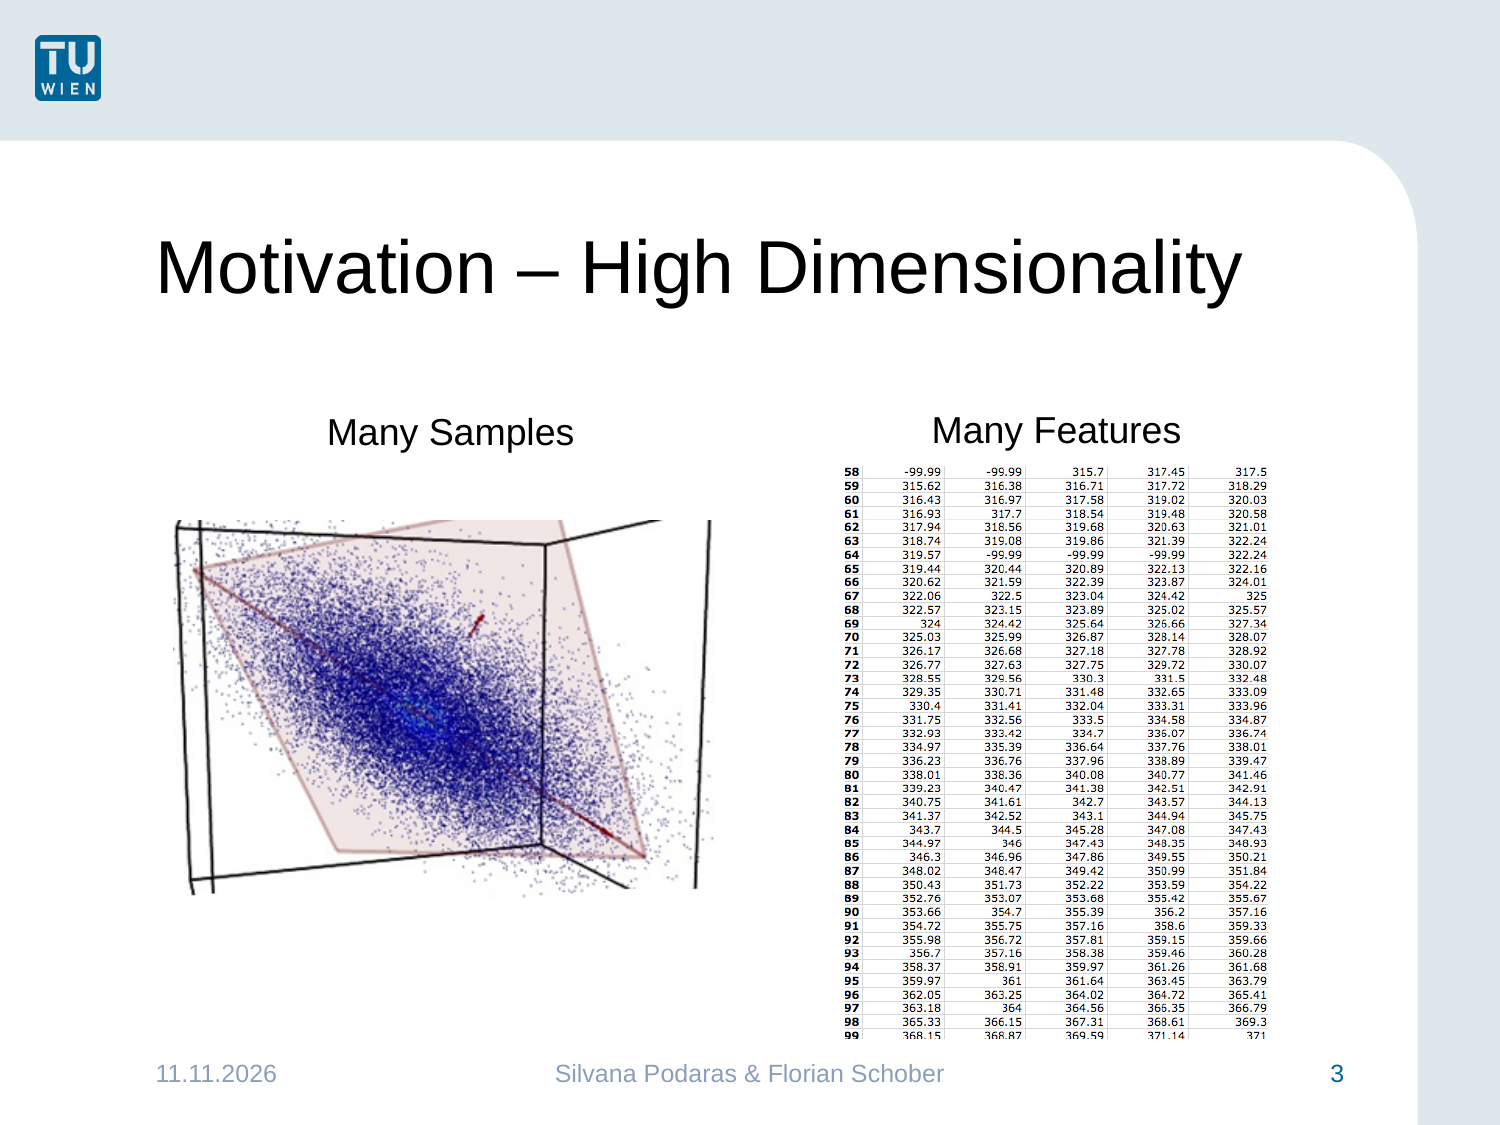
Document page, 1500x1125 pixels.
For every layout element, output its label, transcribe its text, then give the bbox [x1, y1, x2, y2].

text_box Many Samples [312, 400, 590, 461]
picture [83, 42, 94, 74]
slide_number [140, 1042, 409, 1103]
picture [41, 42, 64, 48]
picture [69, 42, 80, 74]
title Motivation – High Dimensionality [140, 210, 1360, 399]
picture [47, 85, 53, 94]
picture [844, 466, 1269, 1039]
picture [173, 520, 729, 926]
slide_number 3 [1074, 1042, 1360, 1103]
footer Silvana Podaras & Florian Schober [512, 1042, 988, 1103]
picture [90, 83, 94, 94]
picture [42, 83, 46, 94]
picture [50, 51, 56, 74]
picture [72, 83, 78, 94]
text_box Many Features [916, 398, 1197, 459]
